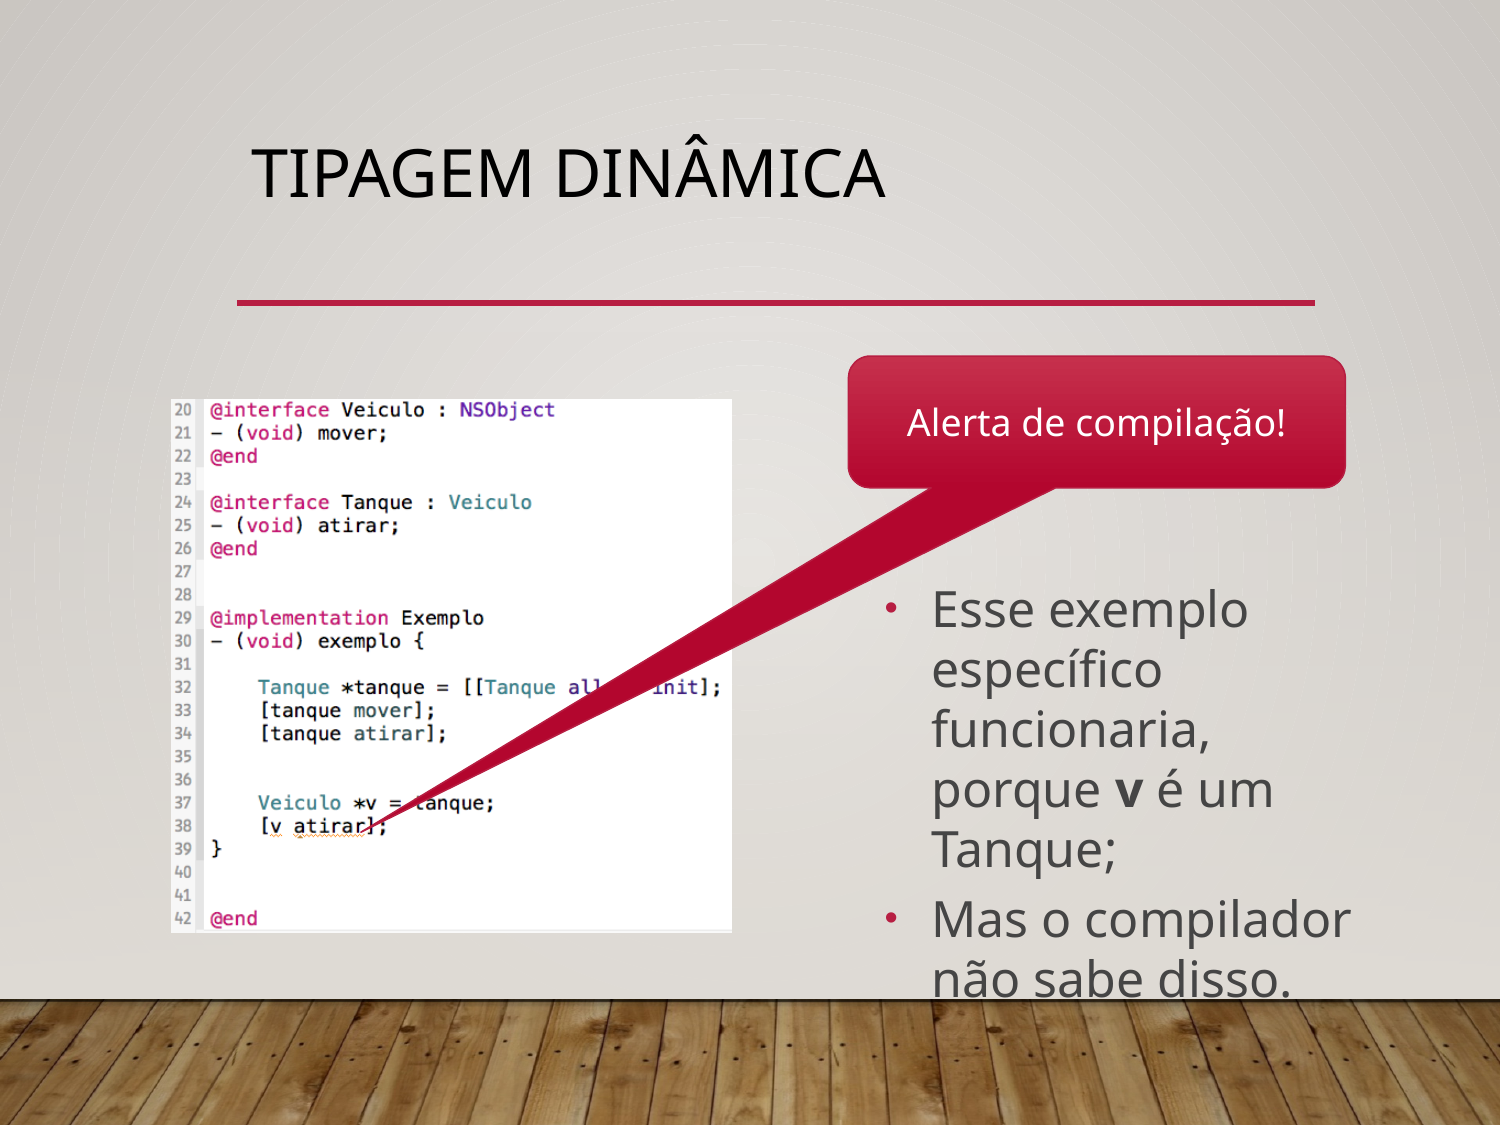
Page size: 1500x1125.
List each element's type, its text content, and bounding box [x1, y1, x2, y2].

title Tipagem Dinâmica [236, 132, 1315, 306]
picture [0, 999, 1500, 1125]
text_box Esse exemplo específico funcionaria, porque v é um Tanque; Mas o compilador não sabe disso. [869, 569, 1383, 1025]
text_box Alerta de compilação! [733, 355, 1347, 649]
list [170, 379, 733, 953]
